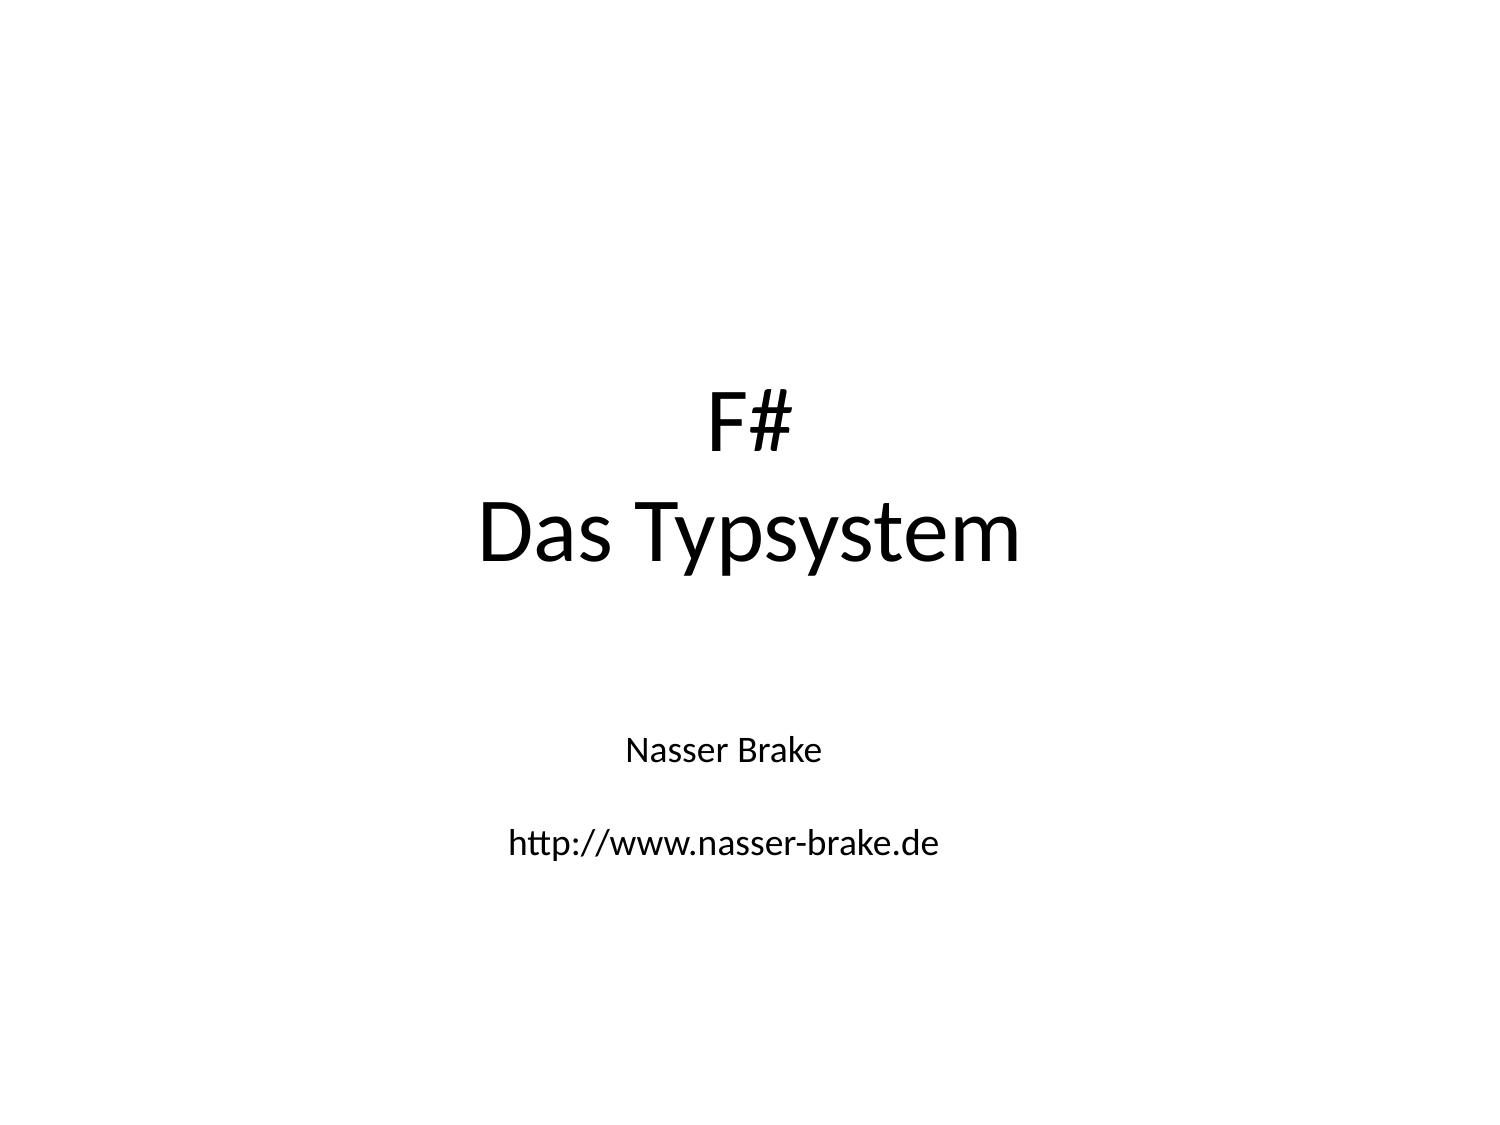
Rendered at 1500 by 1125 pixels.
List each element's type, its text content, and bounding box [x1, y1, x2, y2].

text_box http://www.nasser-brake.de [493, 810, 955, 871]
text_box Nasser Brake [610, 717, 838, 777]
title F# Das Typsystem [112, 349, 1388, 591]
